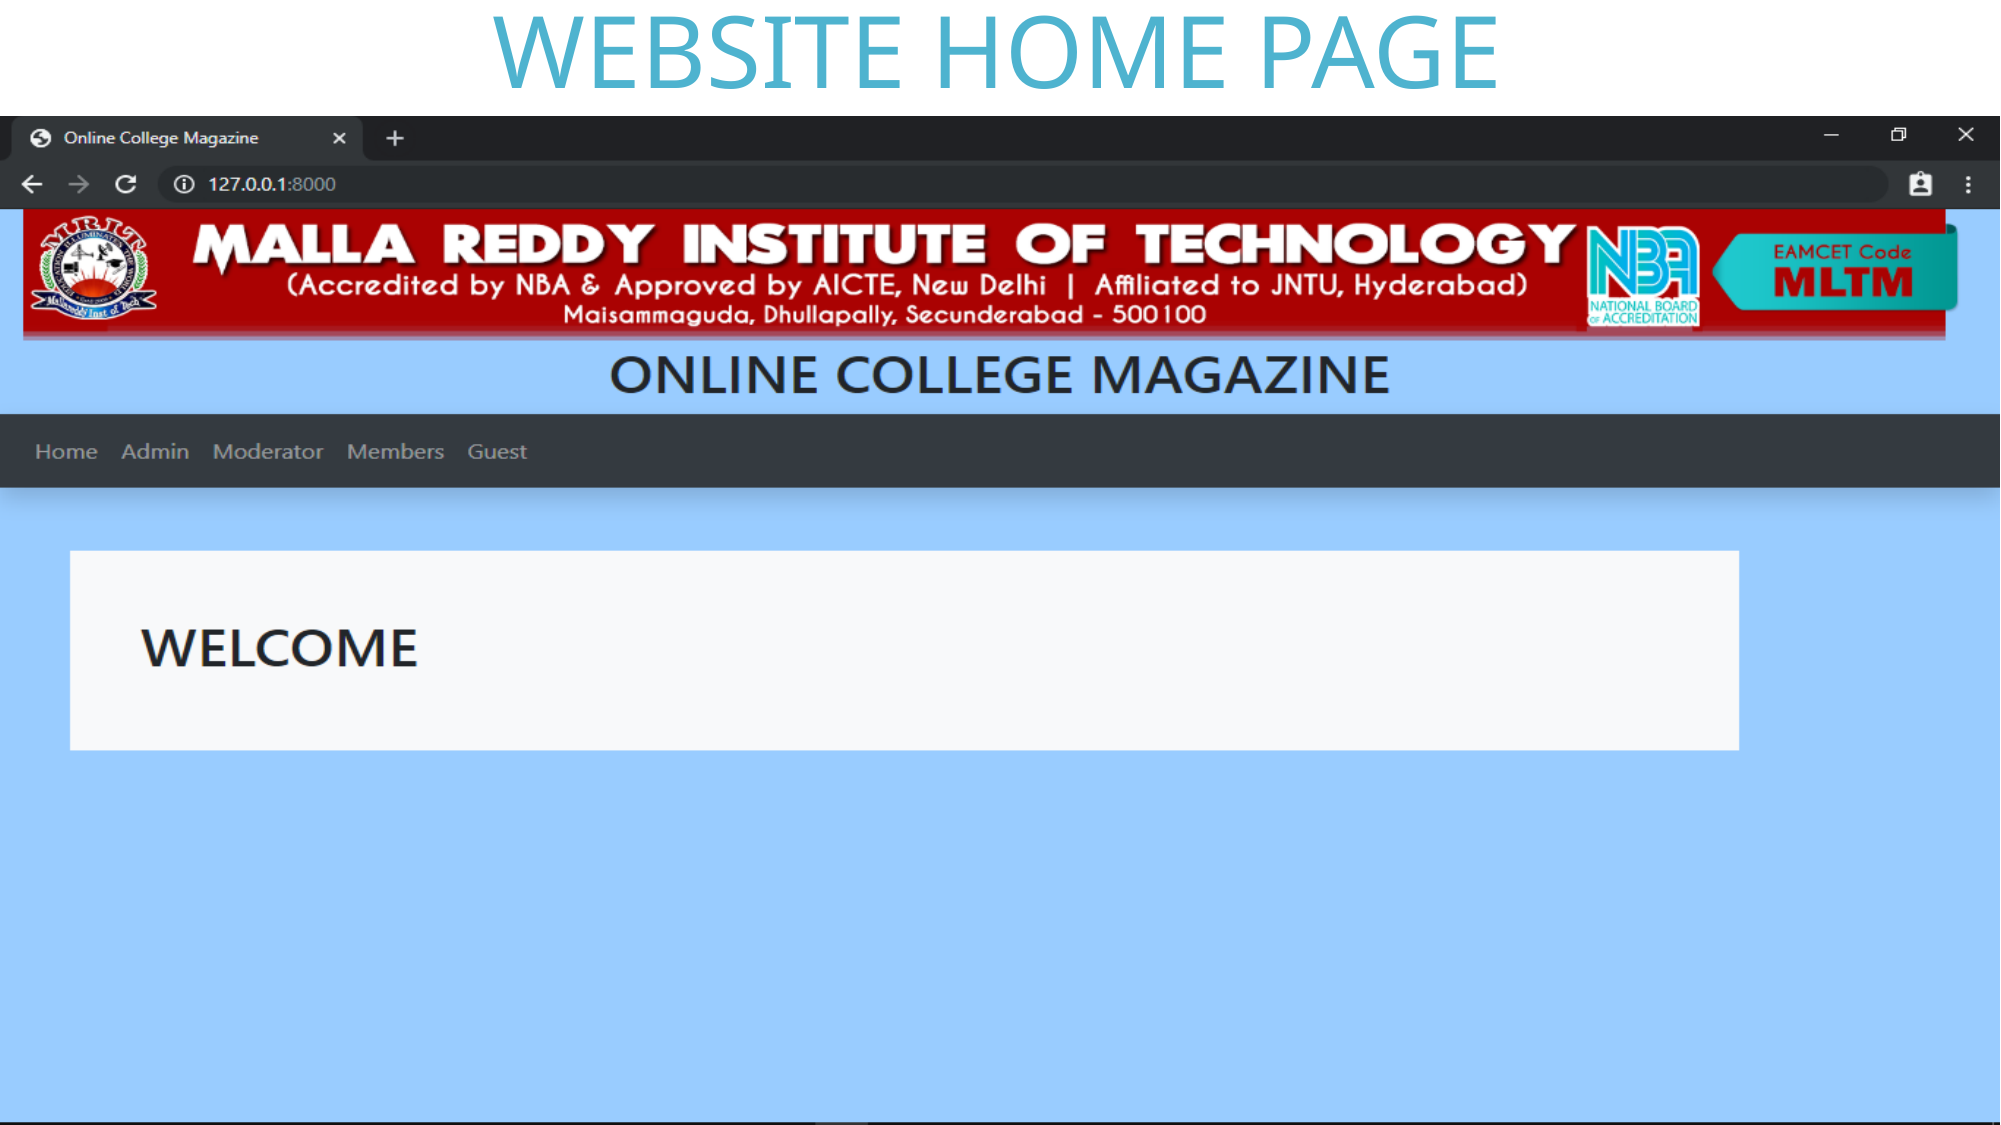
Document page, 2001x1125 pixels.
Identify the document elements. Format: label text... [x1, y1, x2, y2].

picture [0, 116, 2000, 1125]
title WEBSITE HOME PAGE [0, 0, 1995, 114]
